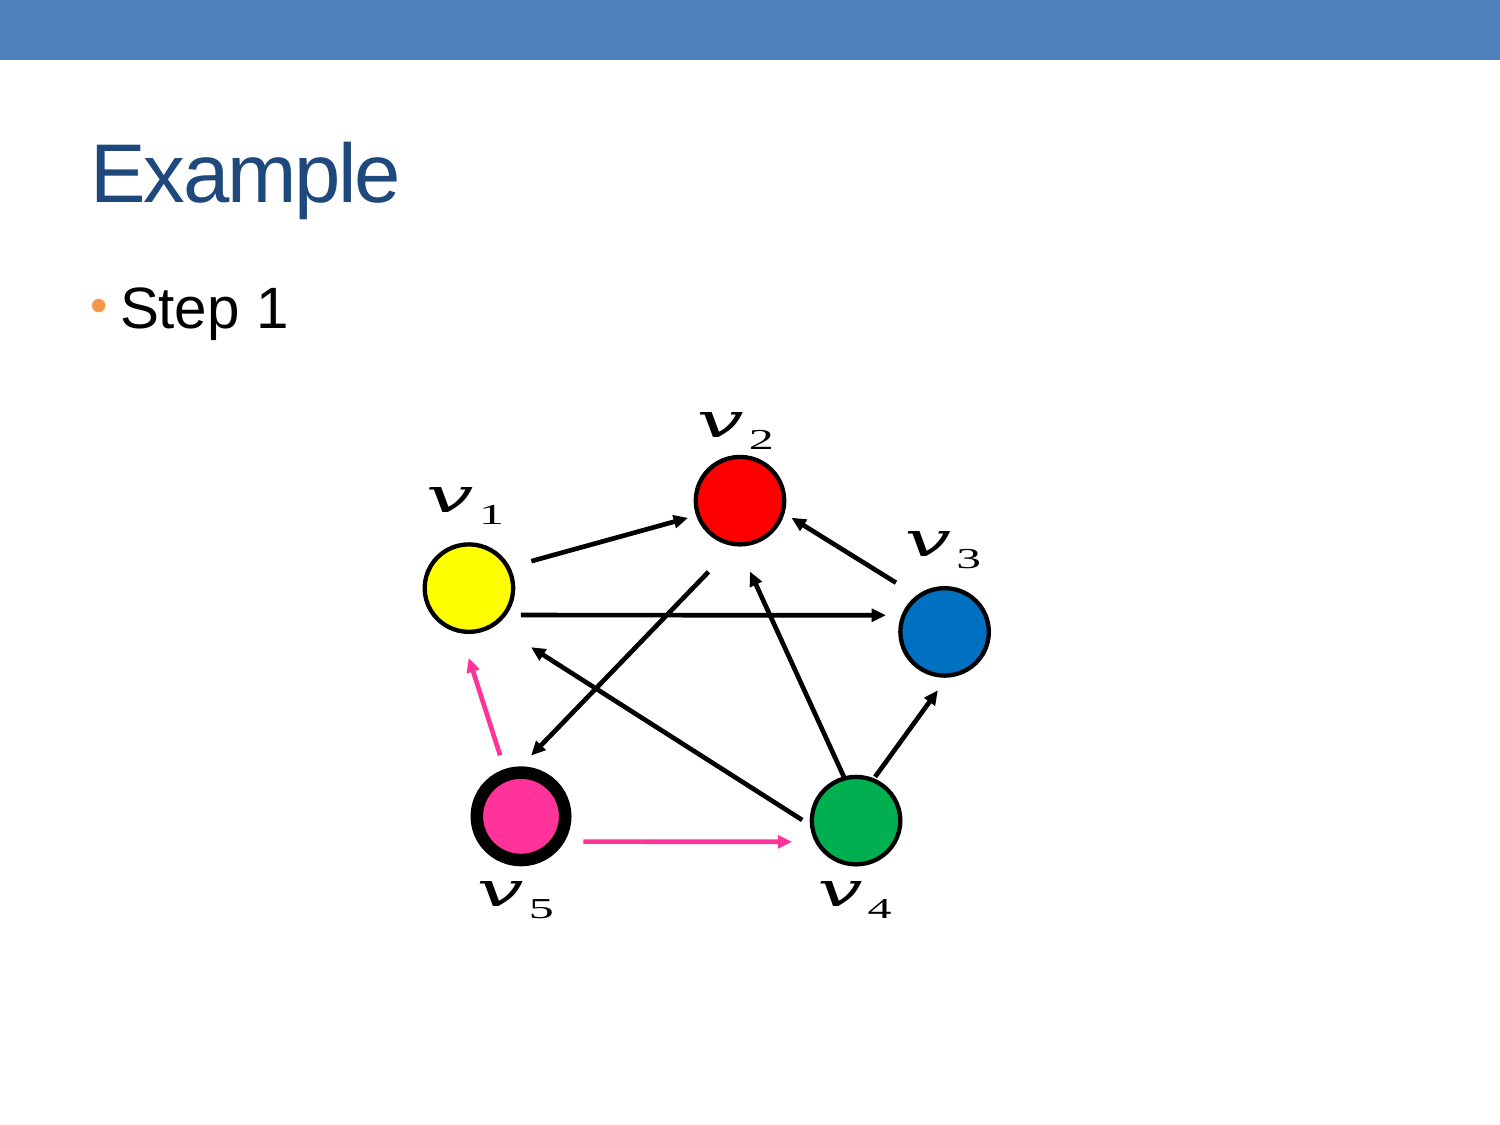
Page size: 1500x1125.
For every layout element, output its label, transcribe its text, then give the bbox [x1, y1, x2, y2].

title Example [75, 87, 1425, 250]
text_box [424, 395, 990, 926]
list Step 1 [75, 262, 1425, 1063]
